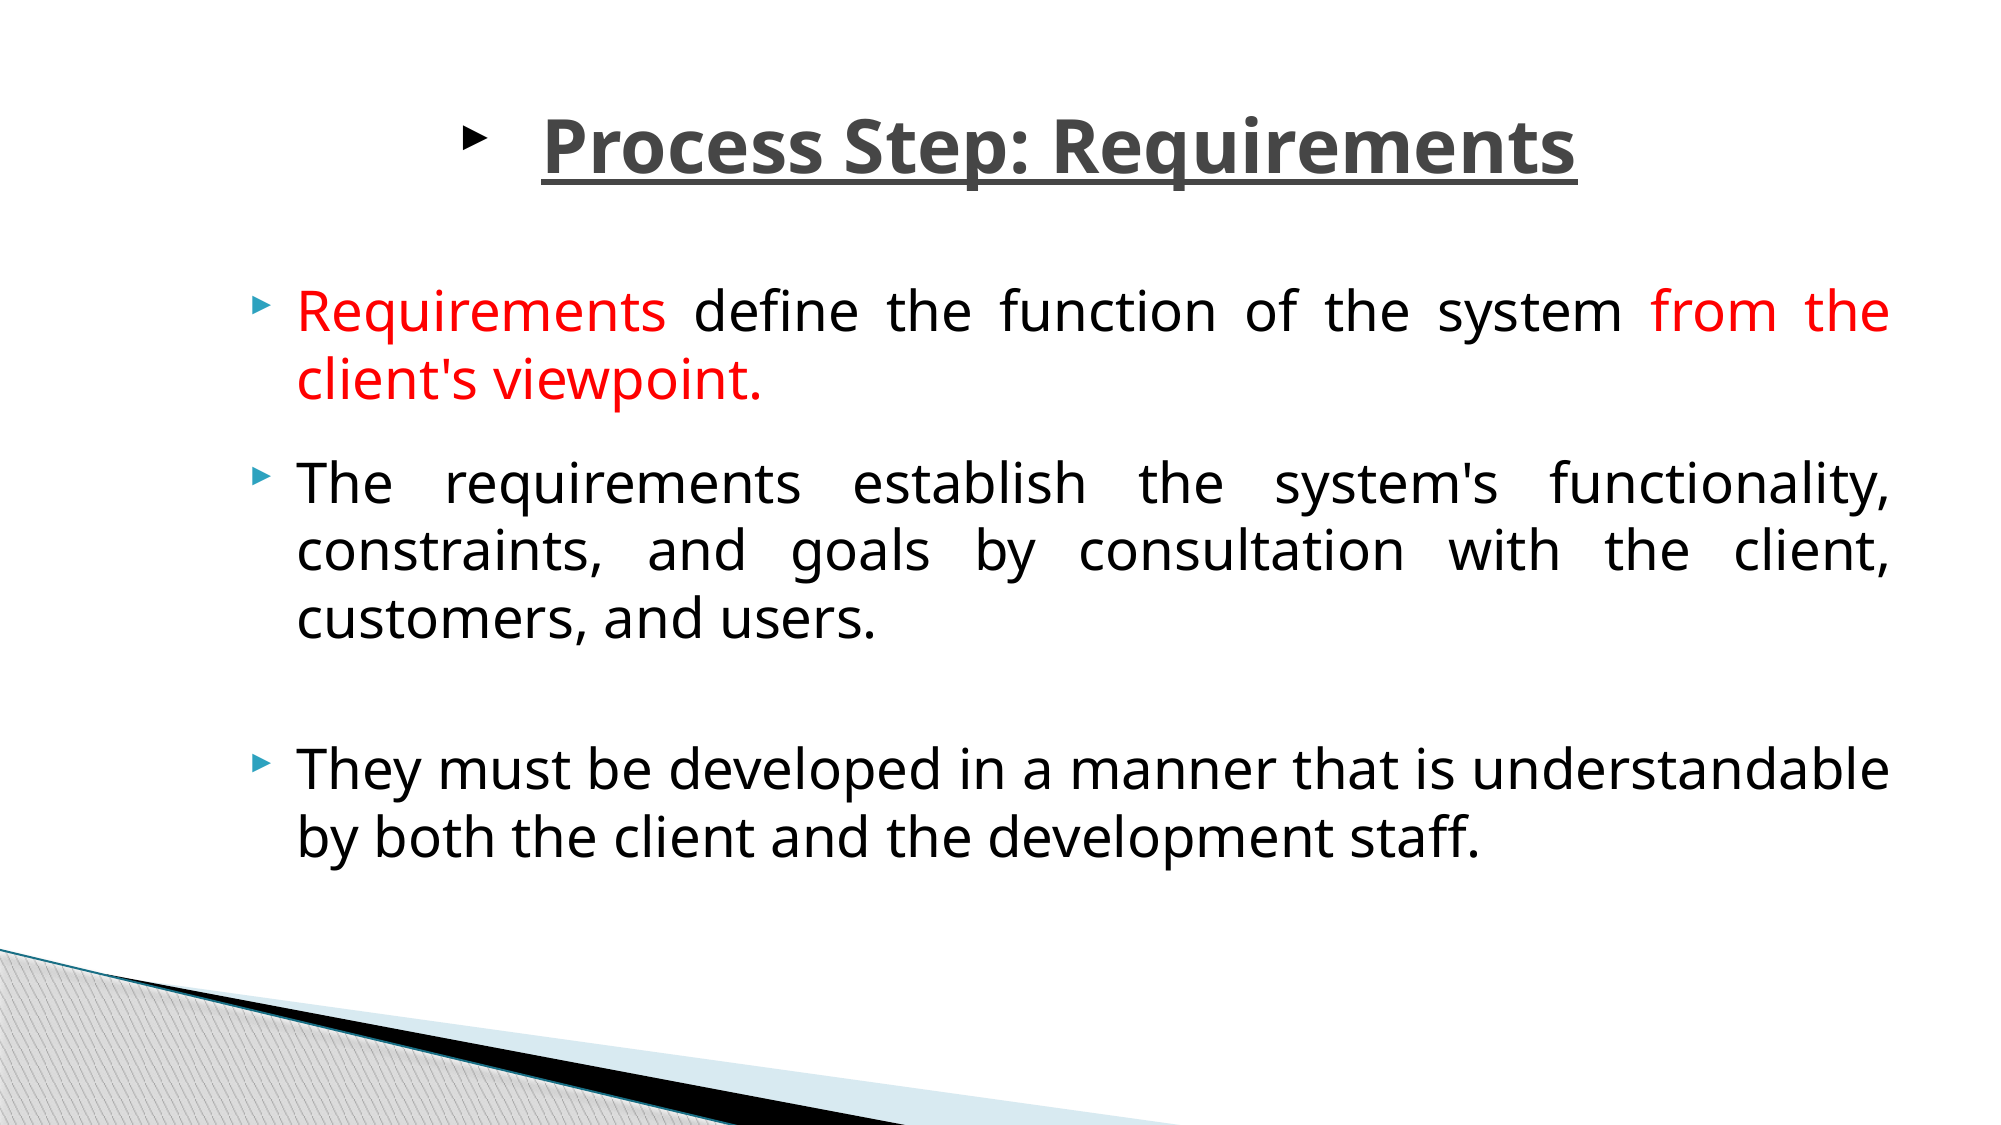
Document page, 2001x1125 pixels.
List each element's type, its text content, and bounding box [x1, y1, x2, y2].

list Requirements define the function of the system from the client's viewpoint. The requirements establish the system's functionality, constraints, and goals by consultation with the client, customers, and users. They must be developed in a manner that is understandable by both the client and the development staff. [234, 271, 1907, 986]
title Process Step: Requirements [242, 90, 1795, 199]
